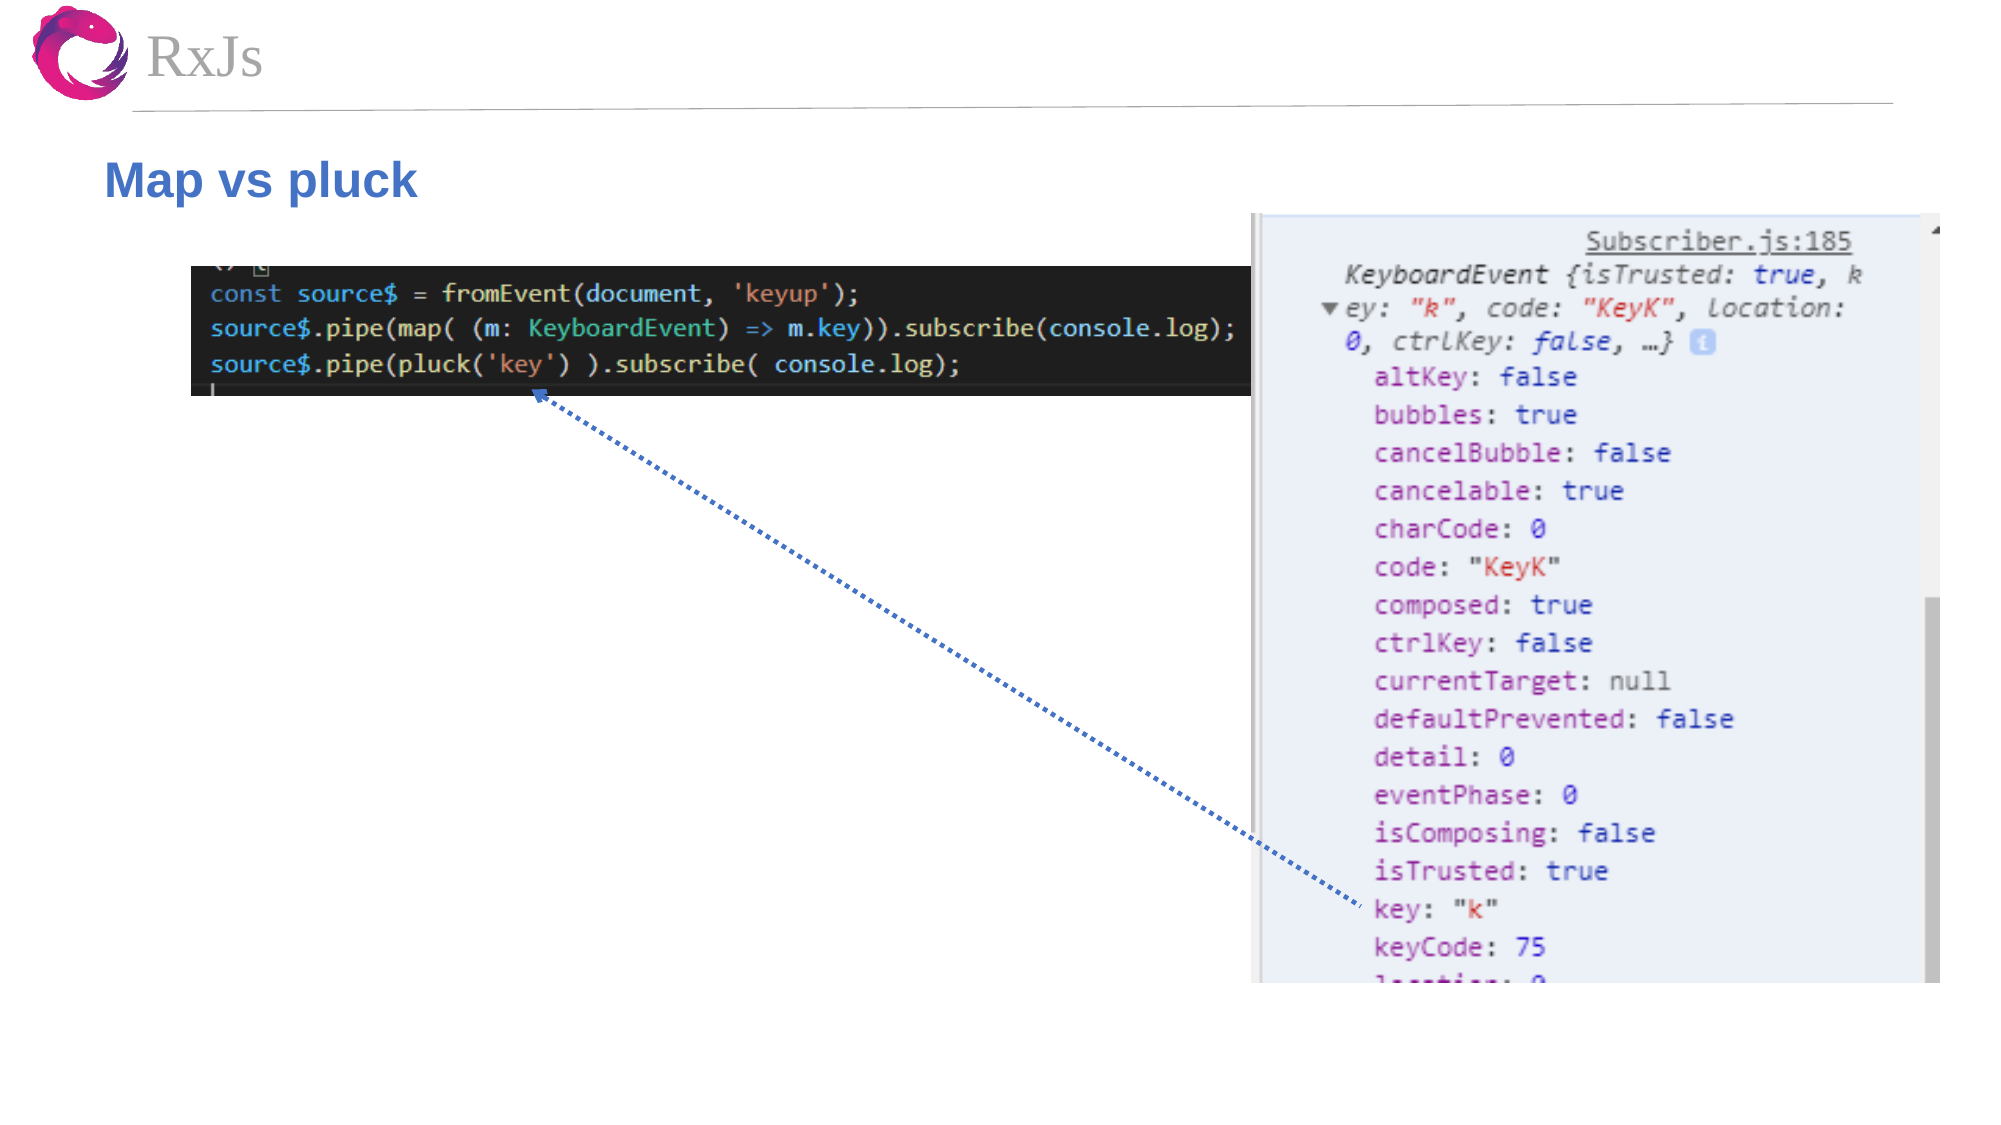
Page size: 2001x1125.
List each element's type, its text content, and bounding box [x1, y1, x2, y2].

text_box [531, 389, 1361, 907]
list Map vs pluck [89, 146, 936, 282]
text_box RxJs [132, 16, 1507, 97]
picture [29, 2, 132, 105]
picture [191, 213, 1940, 983]
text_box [132, 103, 1894, 112]
